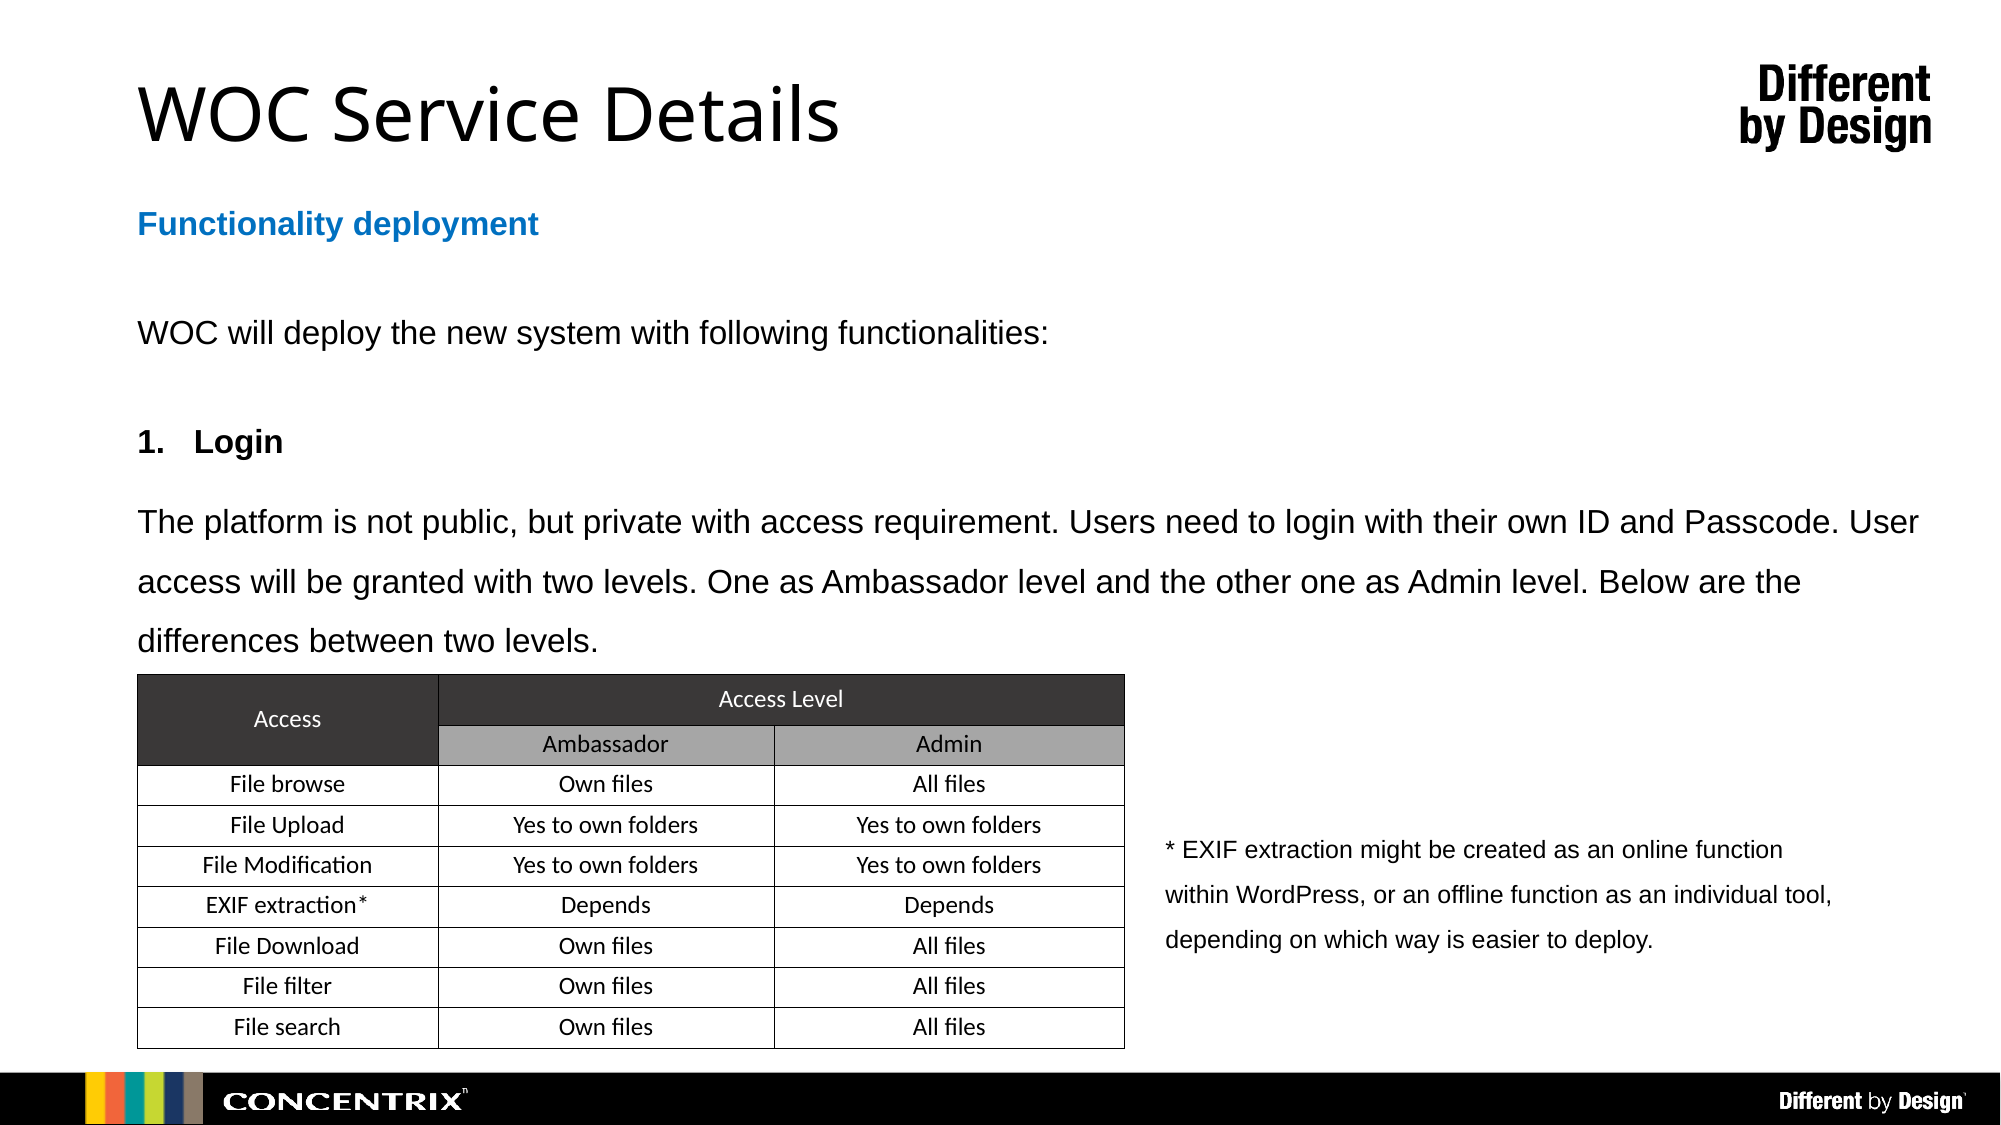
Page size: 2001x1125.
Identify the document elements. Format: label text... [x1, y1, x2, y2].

table_header Access Level [439, 675, 1124, 725]
table_cell File Download [138, 928, 438, 967]
table_cell All files [775, 1008, 1124, 1048]
table_cell Admin [775, 726, 1124, 765]
table_cell File Upload [138, 806, 438, 846]
table_cell All files [775, 928, 1124, 967]
table_cell All files [775, 766, 1124, 805]
table_cell Own files [439, 968, 774, 1007]
picture [85, 1072, 203, 1124]
table_cell Depends [775, 887, 1124, 927]
title WOC Service Details [137, 76, 1734, 147]
table_cell Own files [439, 766, 774, 805]
table_cell Yes to own folders [775, 847, 1124, 886]
text_box * EXIF extraction might be created as an online function within WordPress, or an offline function as an individual tool, depending on which way is easier to deploy. [1165, 818, 1844, 954]
text_box Functionality deployment WOC will deploy the new system with following functionalities: Login The platform is not public, but private with access requirement. Users need to login with their own ID and Passcode. User access will be granted with two levels. One as Ambassador level and the other one as Admin level. Below are the differences between two levels. [137, 206, 1953, 715]
table_cell File Modification [138, 847, 438, 886]
table_cell Yes to own folders [439, 847, 774, 886]
table_cell File browse [138, 766, 438, 805]
table_cell Depends [439, 887, 774, 927]
table_cell File filter [138, 968, 438, 1007]
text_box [1739, 57, 1933, 160]
table_header Access [138, 675, 438, 765]
table_cell Own files [439, 1008, 774, 1048]
table_cell Ambassador [439, 726, 774, 765]
table_cell EXIF extraction* [138, 887, 438, 927]
table_cell All files [775, 968, 1124, 1007]
table_cell Yes to own folders [439, 806, 774, 846]
table_cell File search [138, 1008, 438, 1048]
table_cell Own files [439, 928, 774, 967]
table_cell Yes to own folders [775, 806, 1124, 846]
